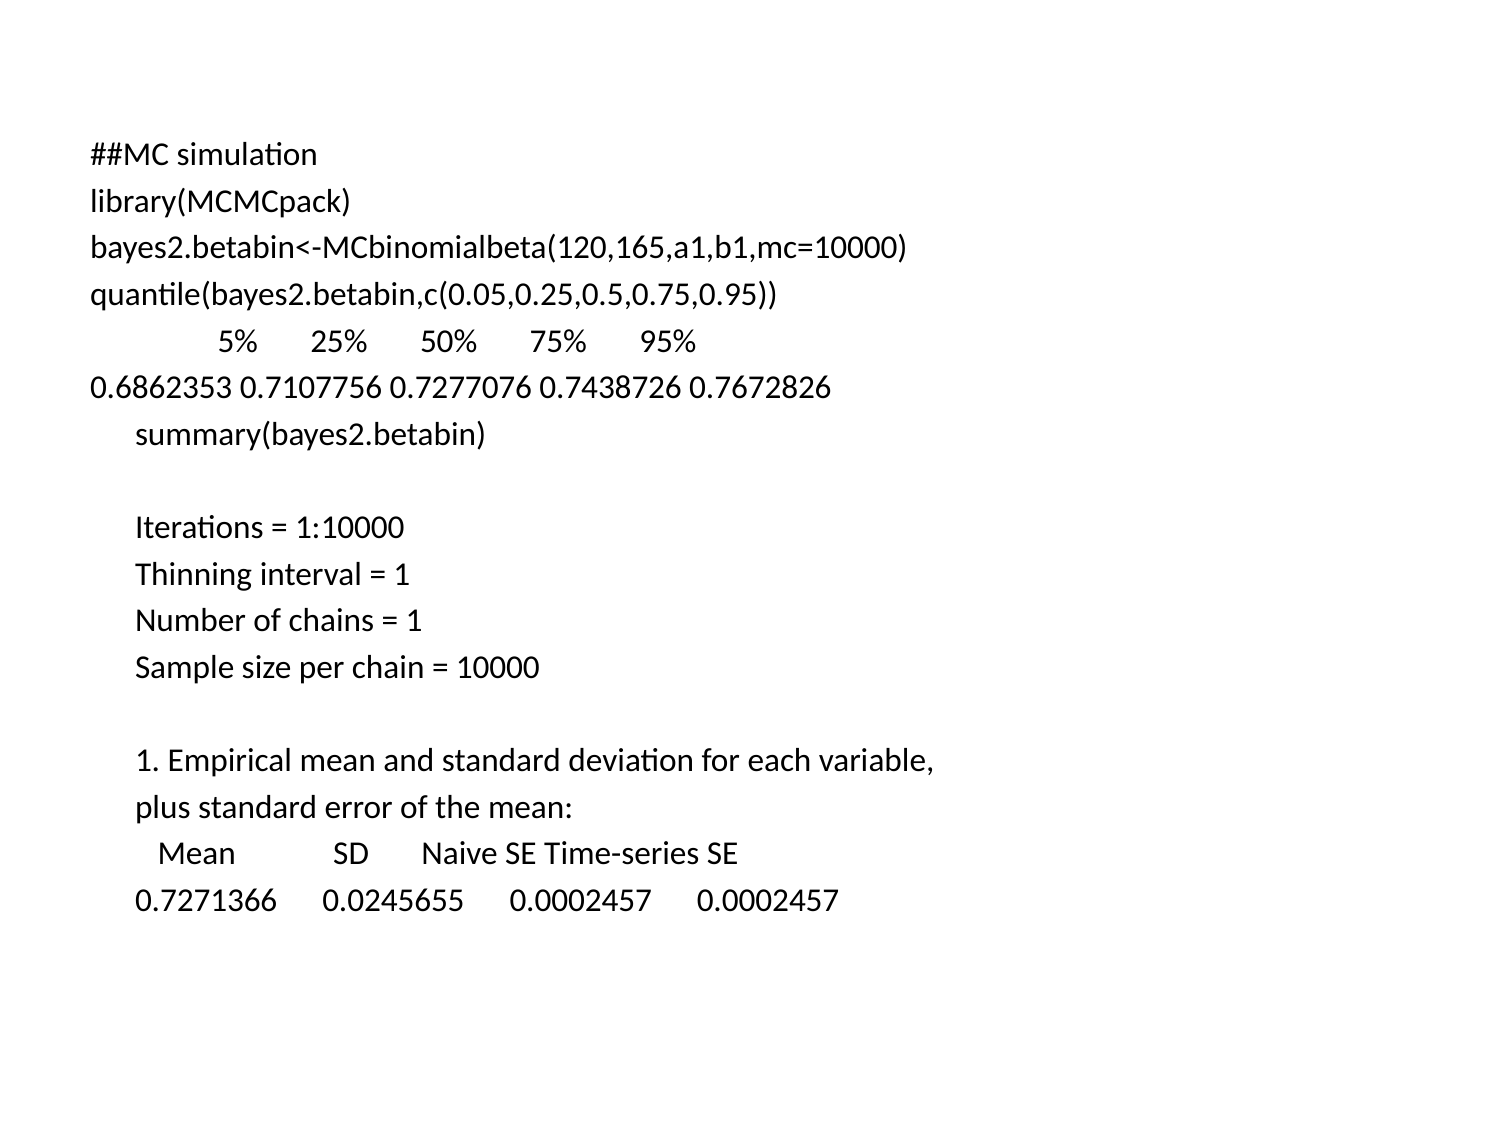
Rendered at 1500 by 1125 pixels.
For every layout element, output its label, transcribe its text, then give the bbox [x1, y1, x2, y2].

list ##MC simulation library(MCMCpack) bayes2.betabin<-MCbinomialbeta(120,165,a1,b1,mc=10000) quantile(bayes2.betabin,c(0.05,0.25,0.5,0.75,0.95)) 5% 25% 50% 75% 95% 0.6862353 0.7107756 0.7277076 0.7438726 0.7672826 summary(bayes2.betabin) Iterations = 1:10000 Thinning interval = 1 Number of chains = 1 Sample size per chain = 10000 1. Empirical mean and standard deviation for each variable, plus standard error of the mean: Mean SD Naive SE Time-series SE 0.7271366 0.0245655 0.0002457 0.0002457 [75, 125, 1425, 1005]
